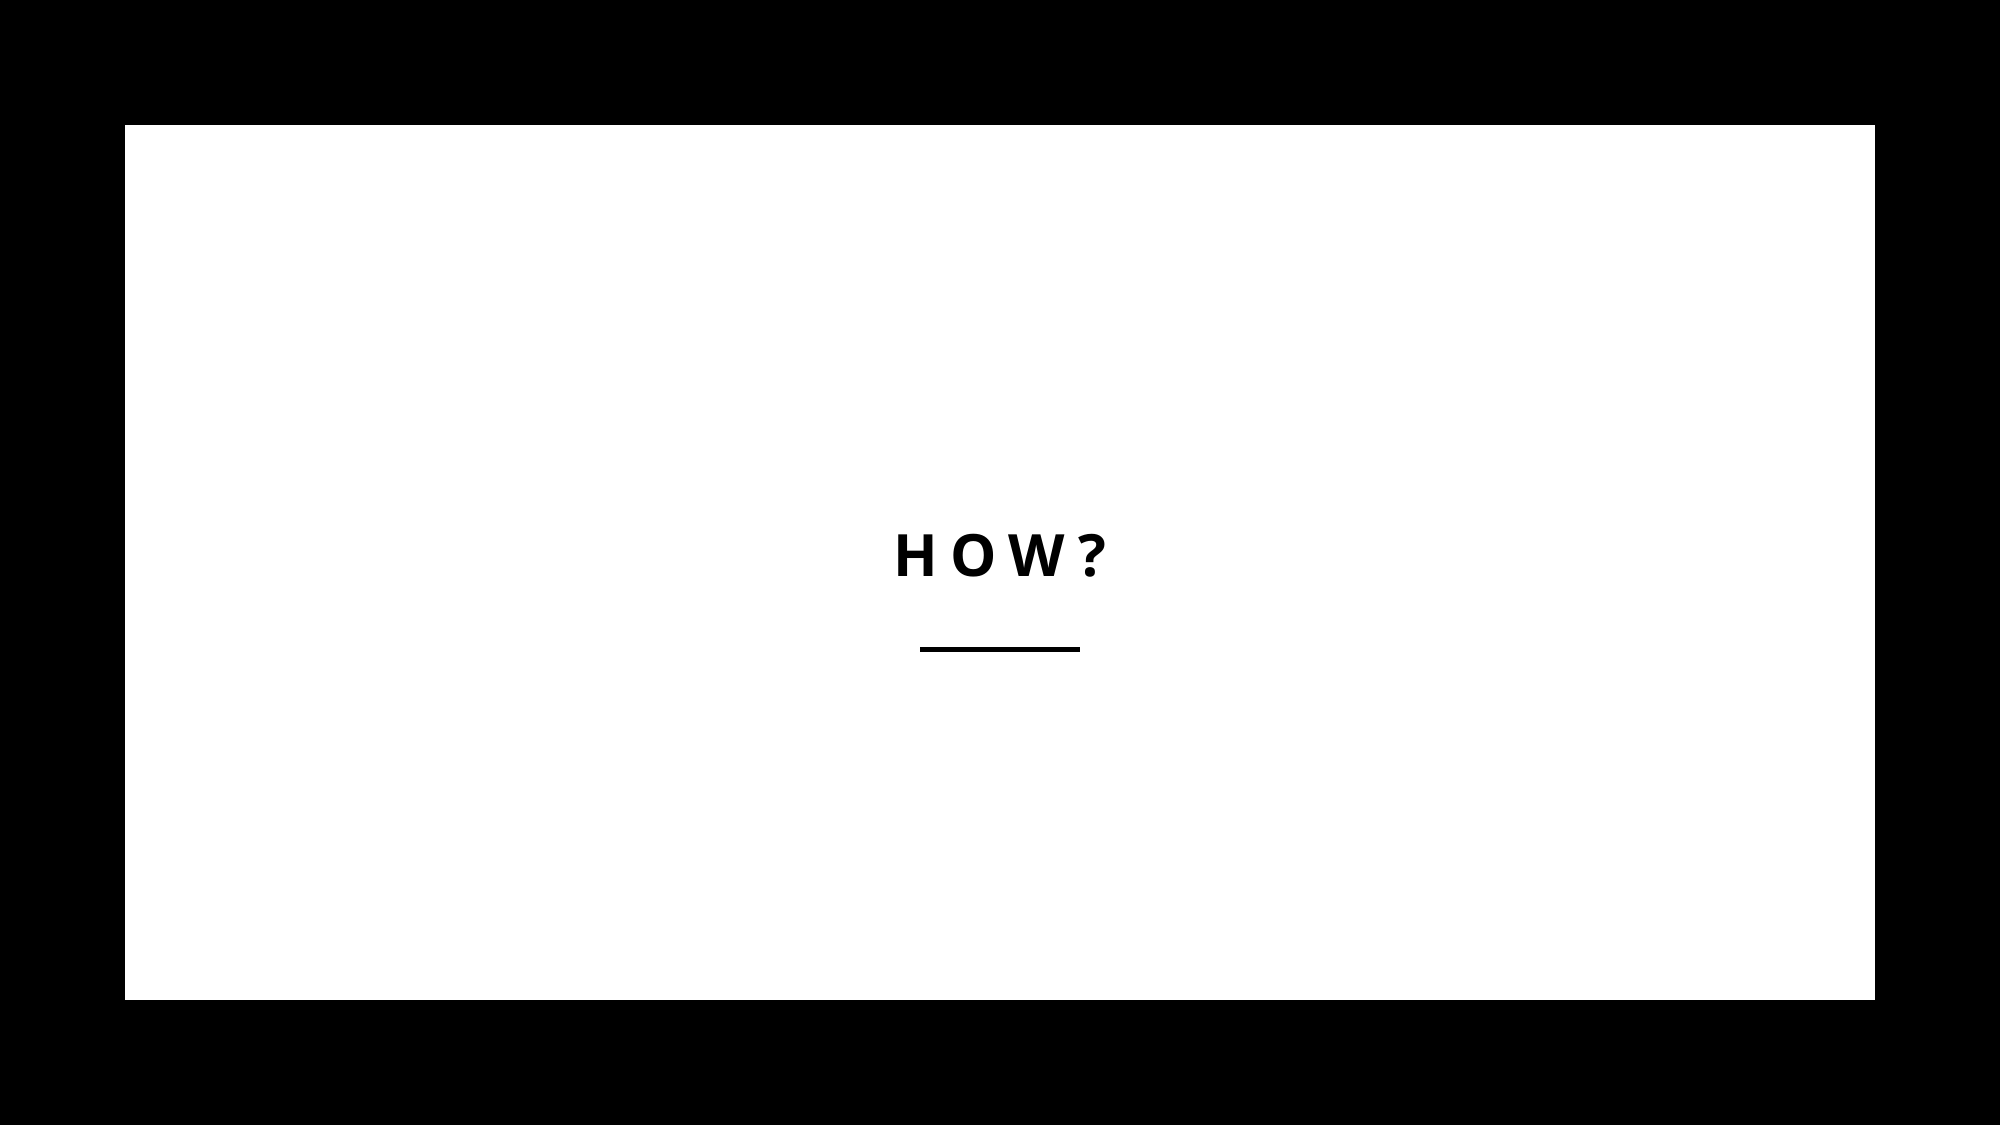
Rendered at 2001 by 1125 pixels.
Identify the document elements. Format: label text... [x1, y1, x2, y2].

title How? [375, 286, 1625, 596]
text_box [0, 0, 2000, 1125]
text_box [124, 124, 1876, 1001]
